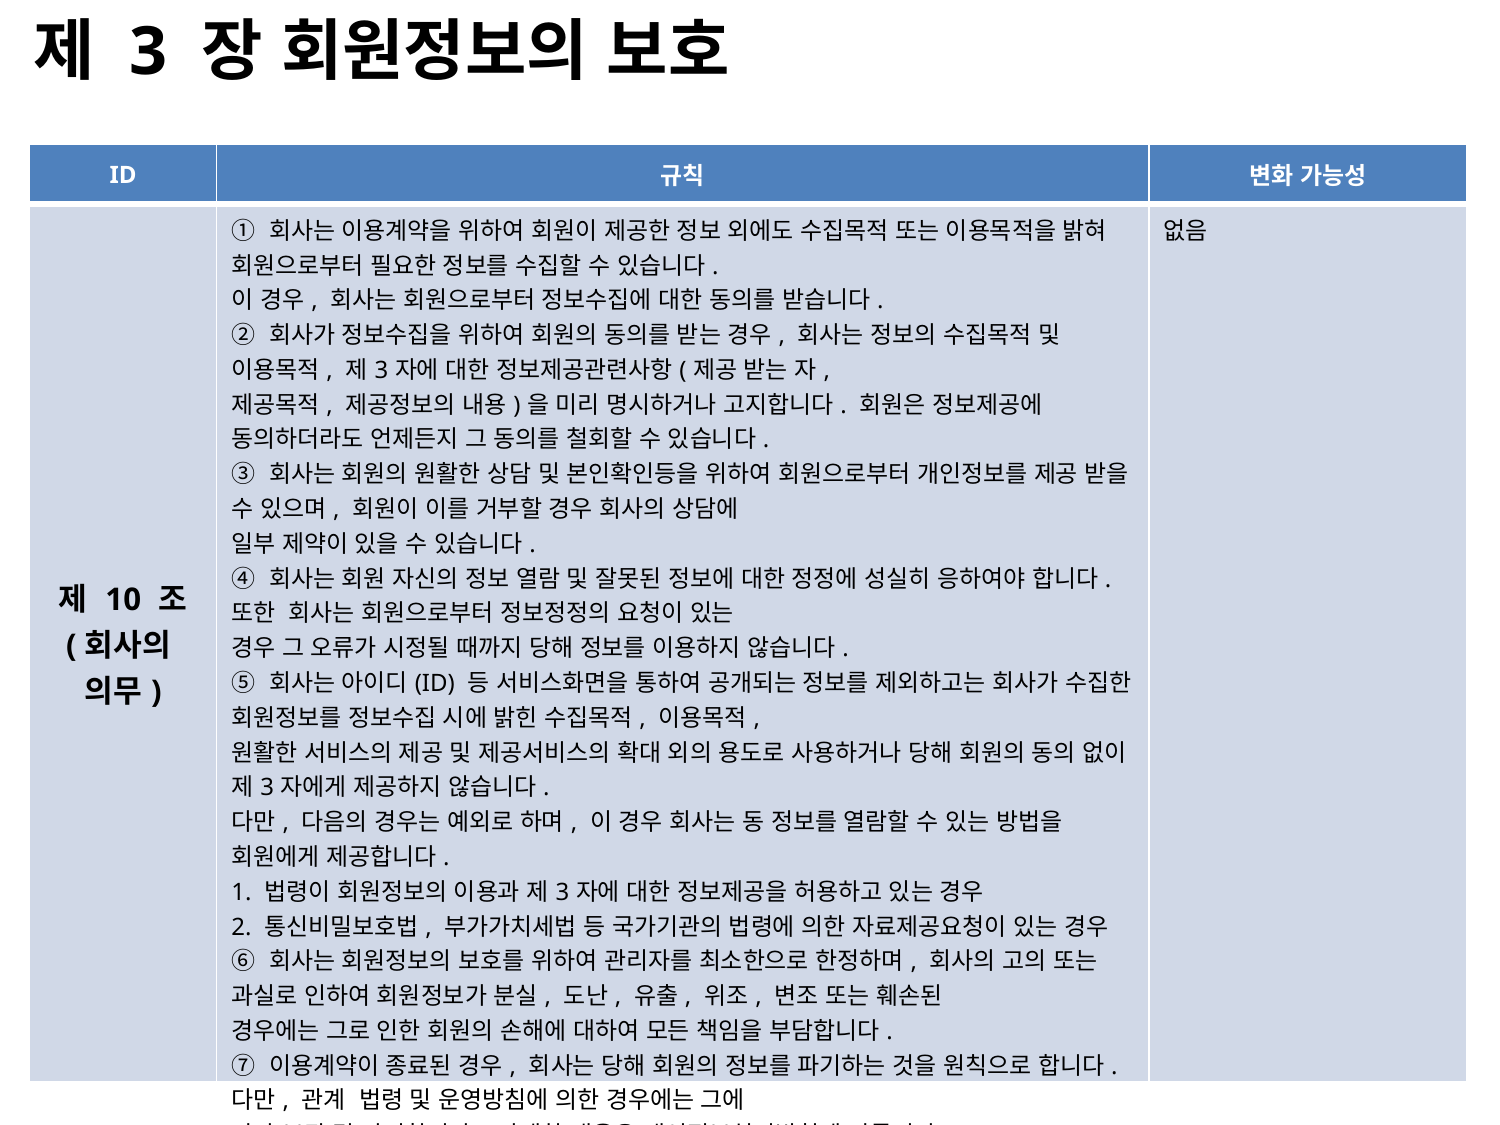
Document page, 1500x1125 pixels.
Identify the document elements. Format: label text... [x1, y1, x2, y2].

table_header ID [30, 145, 216, 201]
table_header 변화 가능성 [1150, 145, 1466, 201]
table_cell 없음 [1150, 207, 1466, 1081]
text_box 제 3 장 회원정보의 보호 [18, 0, 746, 95]
table_cell ① 회사는 이용계약을 위하여 회원이 제공한 정보 외에도 수집목적 또는 이용목적을 밝혀 회원으로부터 필요한 정보를 수집할 수 있습니다. 이 경우, 회사는 회원으로부터 정보수집에 대한 동의를 받습니다. ② 회사가 정보수집을 위하여 회원의 동의를 받는 경우, 회사는 정보의 수집목적 및 이용목적, 제3자에 대한 정보제공관련사항(제공 받는 자, 제공목적, 제공정보의 내용)을 미리 명시하거나 고지합니다. 회원은 정보제공에 동의하더라도 언제든지 그 동의를 철회할 수 있습니다. ③ 회사는 회원의 원활한 상담 및 본인확인등을 위하여 회원으로부터 개인정보를 제공 받을 수 있으며, 회원이 이를 거부할 경우 회사의 상담에 일부 제약이 있을 수 있습니다. ④ 회사는 회원 자신의 정보 열람 및 잘못된 정보에 대한 정정에 성실히 응하여야 합니다. 또한 회사는 회원으로부터 정보정정의 요청이 있는 경우 그 오류가 시정될 때까지 당해 정보를 이용하지 않습니다. ⑤ 회사는 아이디(ID) 등 서비스화면을 통하여 공개되는 정보를 제외하고는 회사가 수집한 회원정보를 정보수집 시에 밝힌 수집목적, 이용목적, 원활한 서비스의 제공 및 제공서비스의 확대 외의 용도로 사용하거나 당해 회원의 동의 없이 제3자에게 제공하지 않습니다. 다만, 다음의 경우는 예외로 하며, 이 경우 회사는 동 정보를 열람할 수 있는 방법을 회원에게 제공합니다. 1. 법령이 회원정보의 이용과 제3자에 대한 정보제공을 허용하고 있는 경우 2. 통신비밀보호법, 부가가치세법 등 국가기관의 법령에 의한 자료제공요청이 있는 경우 ⑥ 회사는 회원정보의 보호를 위하여 관리자를 최소한으로 한정하며, 회사의 고의 또는 과실로 인하여 회원정보가 분실, 도난, 유출, 위조, 변조 또는 훼손된 경우에는 그로 인한 회원의 손해에 대하여 모든 책임을 부담합니다. ⑦ 이용계약이 종료된 경우, 회사는 당해 회원의 정보를 파기하는 것을 원칙으로 합니다. 다만, 관계 법령 및 운영방침에 의한 경우에는 그에 따라 보관 및 파기합니다. 자세한 내용은 개인정보처리방침에 따릅니다. ⑧ 회사는 회원정보의 보호와 관리에 관한 개인정보처리방침을 회원과 회사의 서비스를 이용하고자 하는 자가 알 수 있도록 인터넷사이트 (http://www.itembay.com)에 공개합니다. [217, 207, 1148, 1081]
table_cell 제 10 조 (회사의 의무) [30, 207, 216, 1081]
table_header 규칙 [217, 145, 1148, 201]
